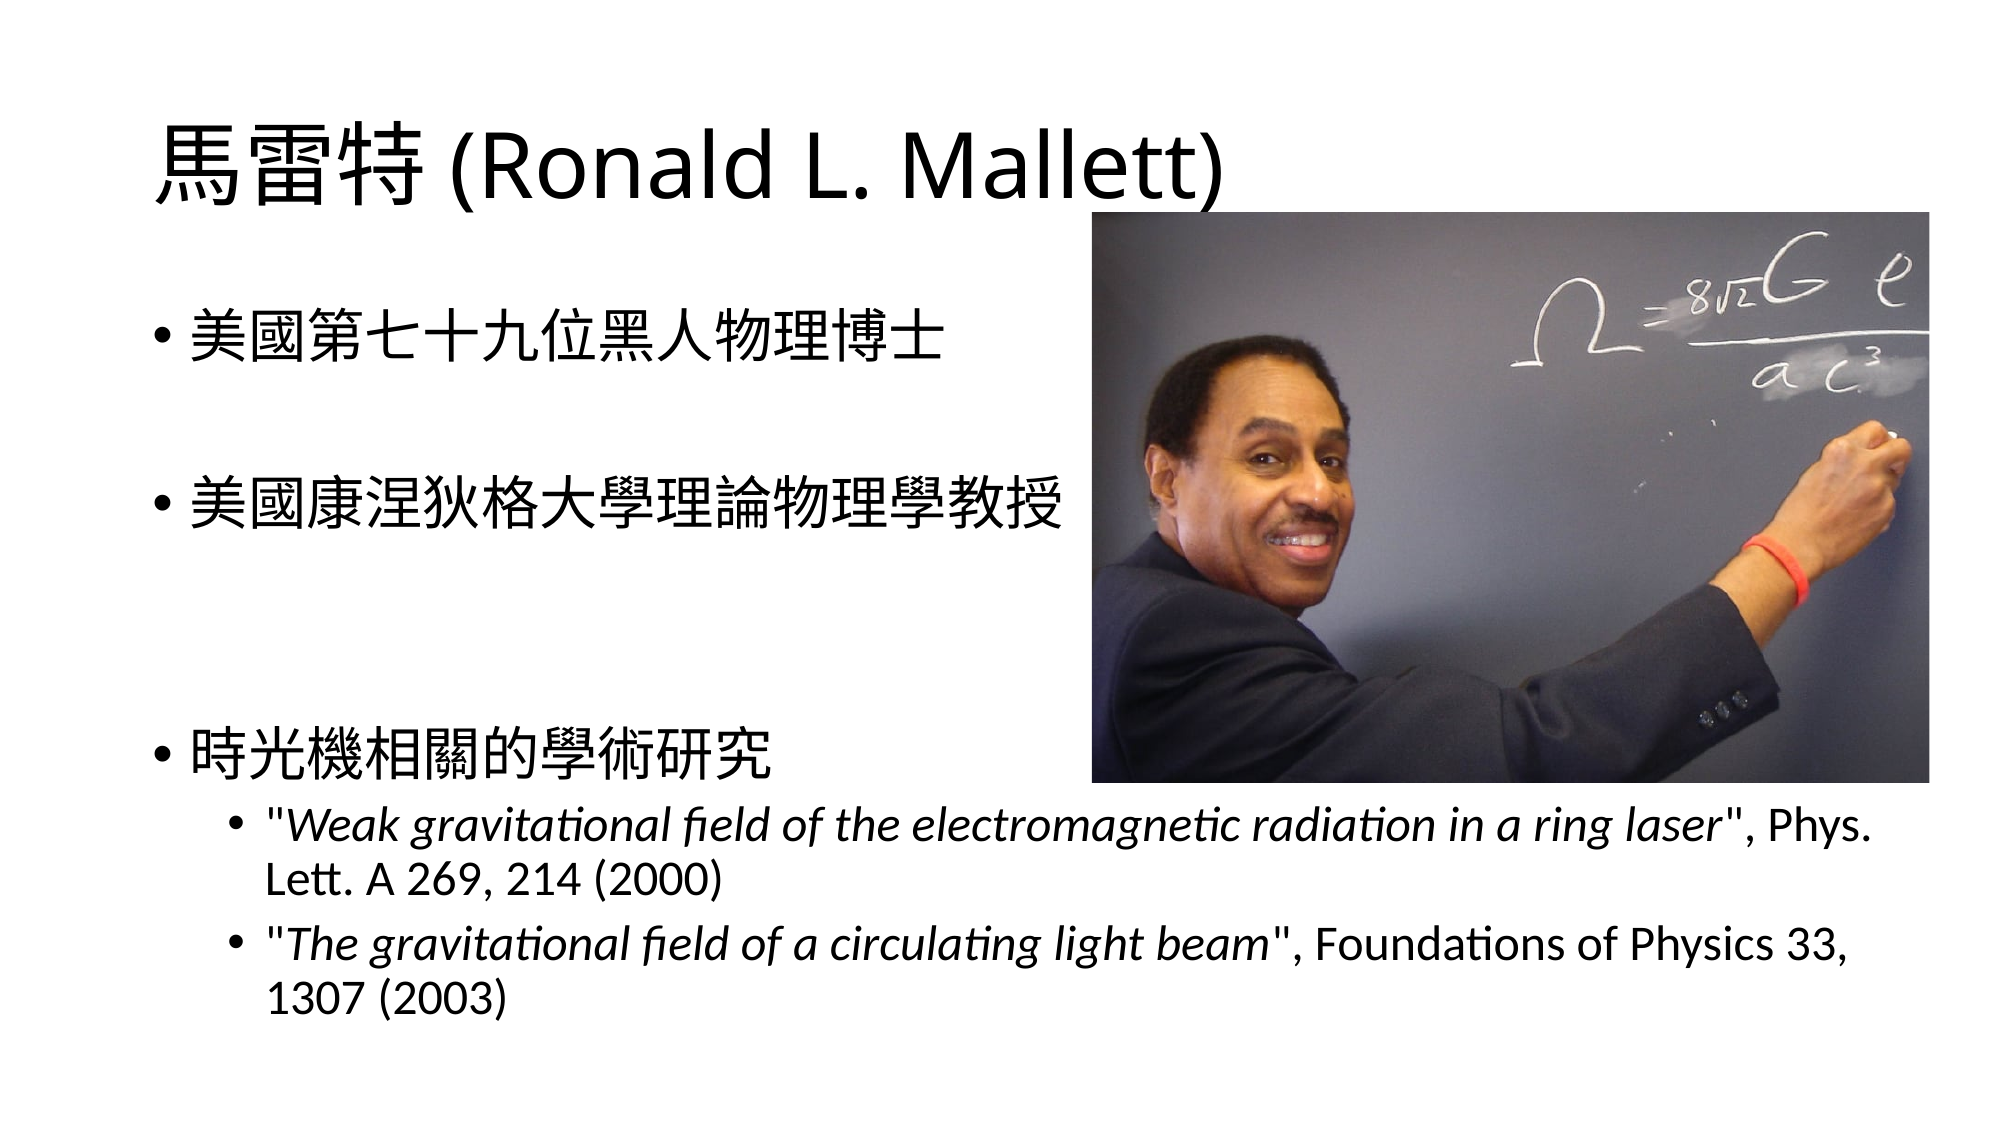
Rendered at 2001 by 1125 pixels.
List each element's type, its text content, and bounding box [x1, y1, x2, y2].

title 馬雷特(Ronald L. Mallett) [137, 59, 1863, 278]
list 美國第七十九位黑人物理博士 美國康涅狄格大學理論物理學教授 時光機相關的學術研究 "Weak gravitational field of the electromagnetic radiation in a ring laser", Phys. Lett. A 269, 214 (2000) "The gravitational field of a circulating light beam", Foundations of Physics 33, 1307 (2003) [137, 299, 1930, 1066]
picture [1091, 212, 1930, 783]
